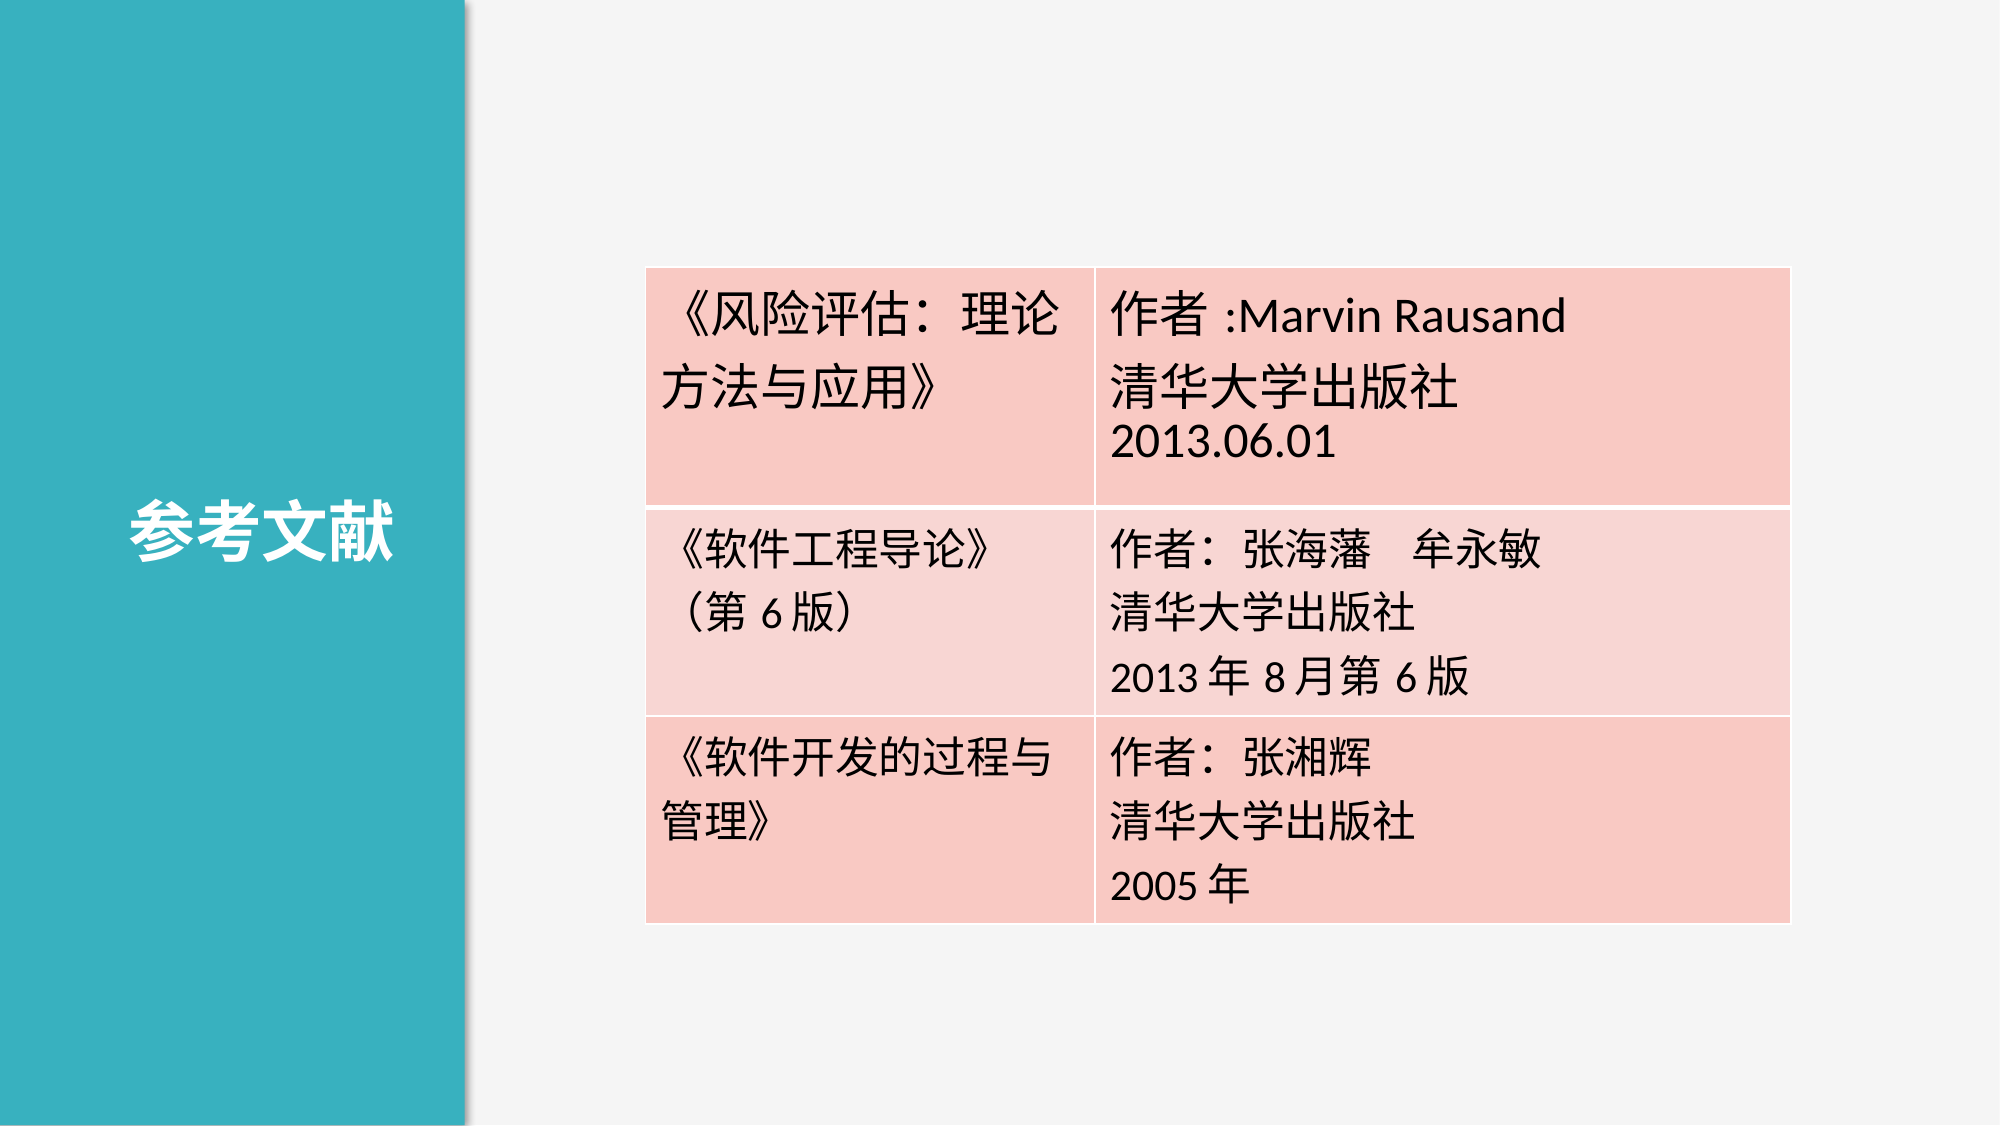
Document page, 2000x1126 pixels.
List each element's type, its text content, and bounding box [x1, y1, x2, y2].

table_header 作者:Marvin Rausand 清华大学出版社 2013.06.01 [1096, 268, 1790, 505]
table_header 《风险评估：理论方法与应用》 [646, 268, 1094, 505]
table_cell 《软件工程导论》 （第6版） [646, 510, 1094, 715]
table_cell 作者：张海藩 牟永敏 清华大学出版社 2013年8月第6版 [1096, 510, 1790, 715]
text_box 参考文献 [0, 479, 416, 580]
table_cell 《软件开发的过程与管理》 [646, 717, 1094, 923]
text_box [0, 0, 465, 1126]
table_cell 作者：张湘辉 清华大学出版社 2005年 [1096, 717, 1790, 923]
